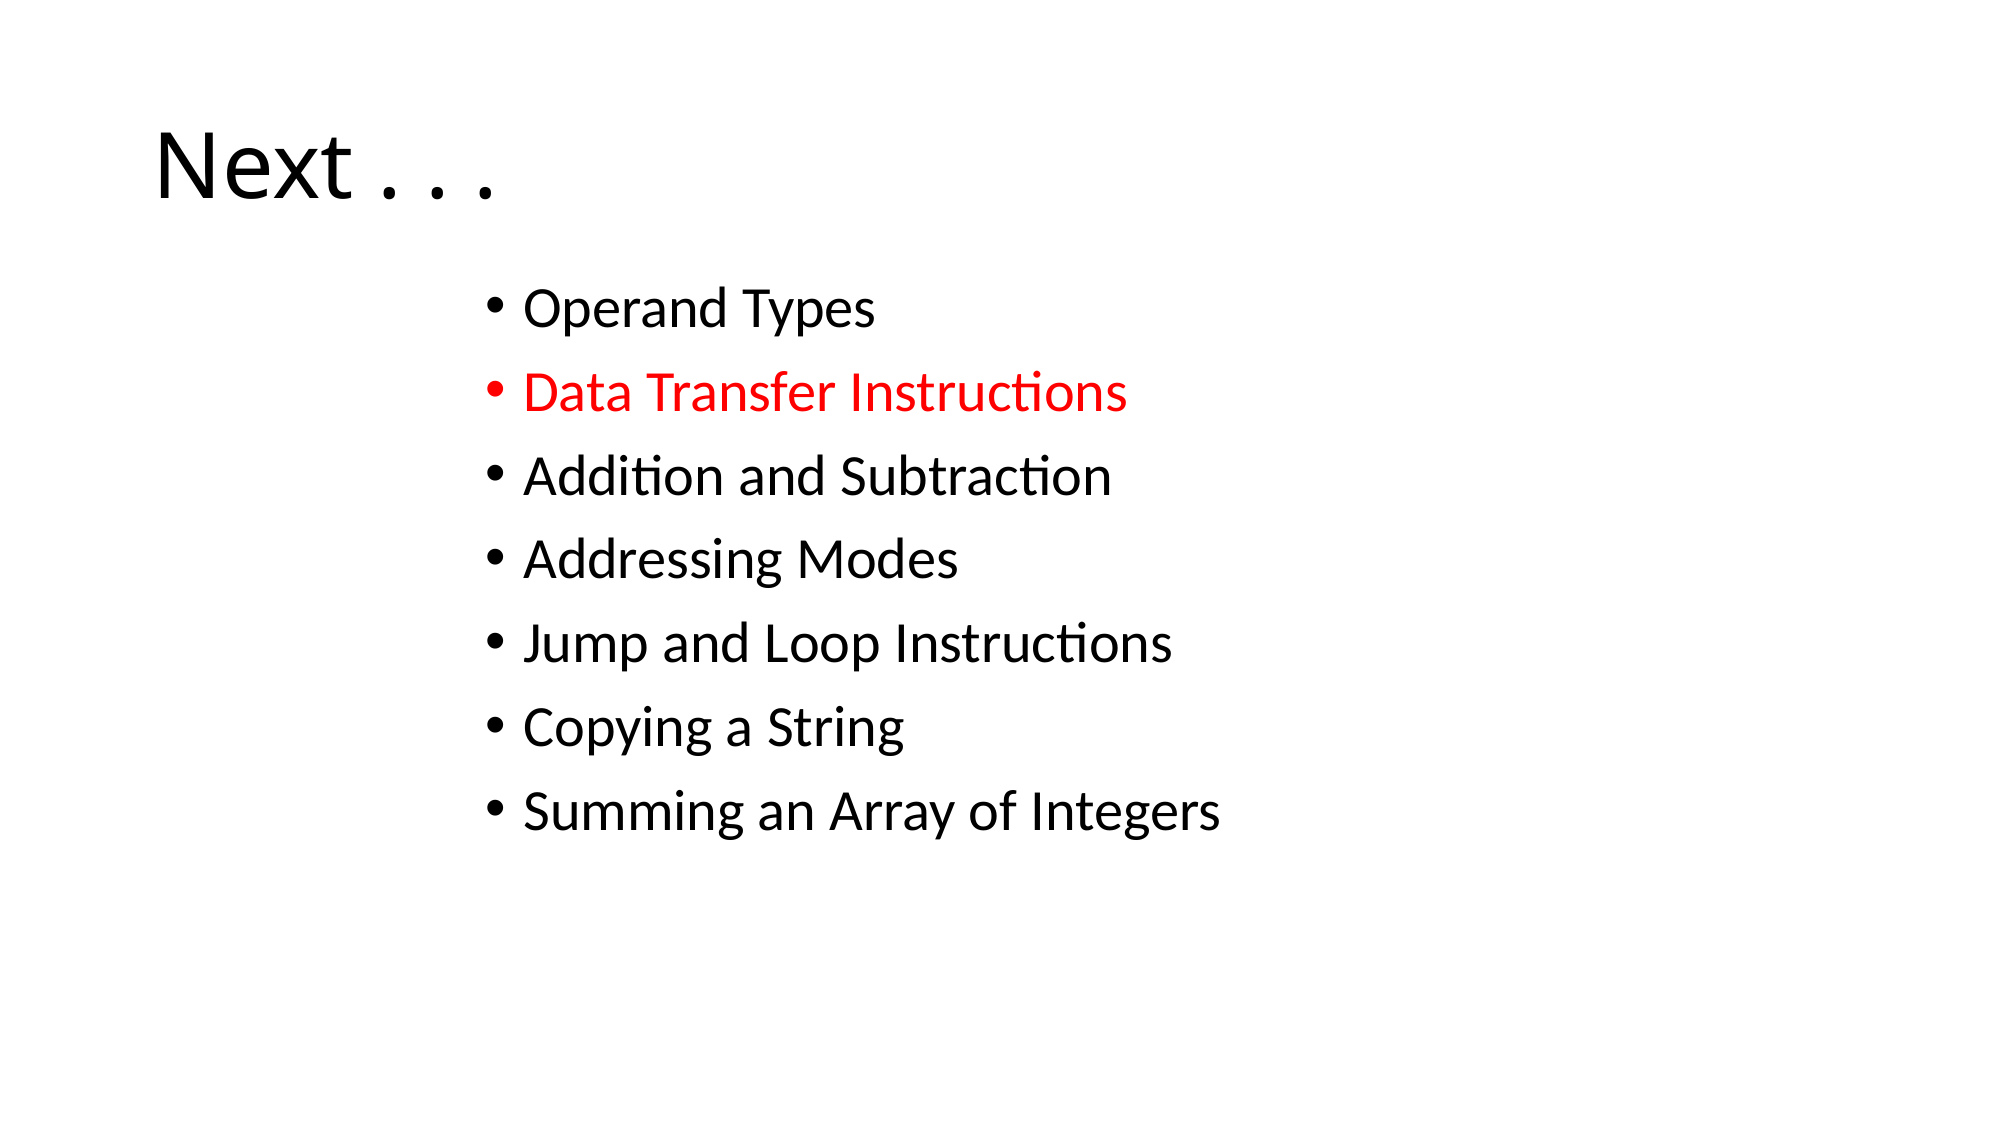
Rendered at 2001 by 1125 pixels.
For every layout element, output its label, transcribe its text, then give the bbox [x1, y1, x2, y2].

title Next . . . [137, 59, 1863, 278]
list Operand Types Data Transfer Instructions Addition and Subtraction Addressing Modes Jump and Loop Instructions Copying a String Summing an Array of Integers [470, 269, 1615, 856]
